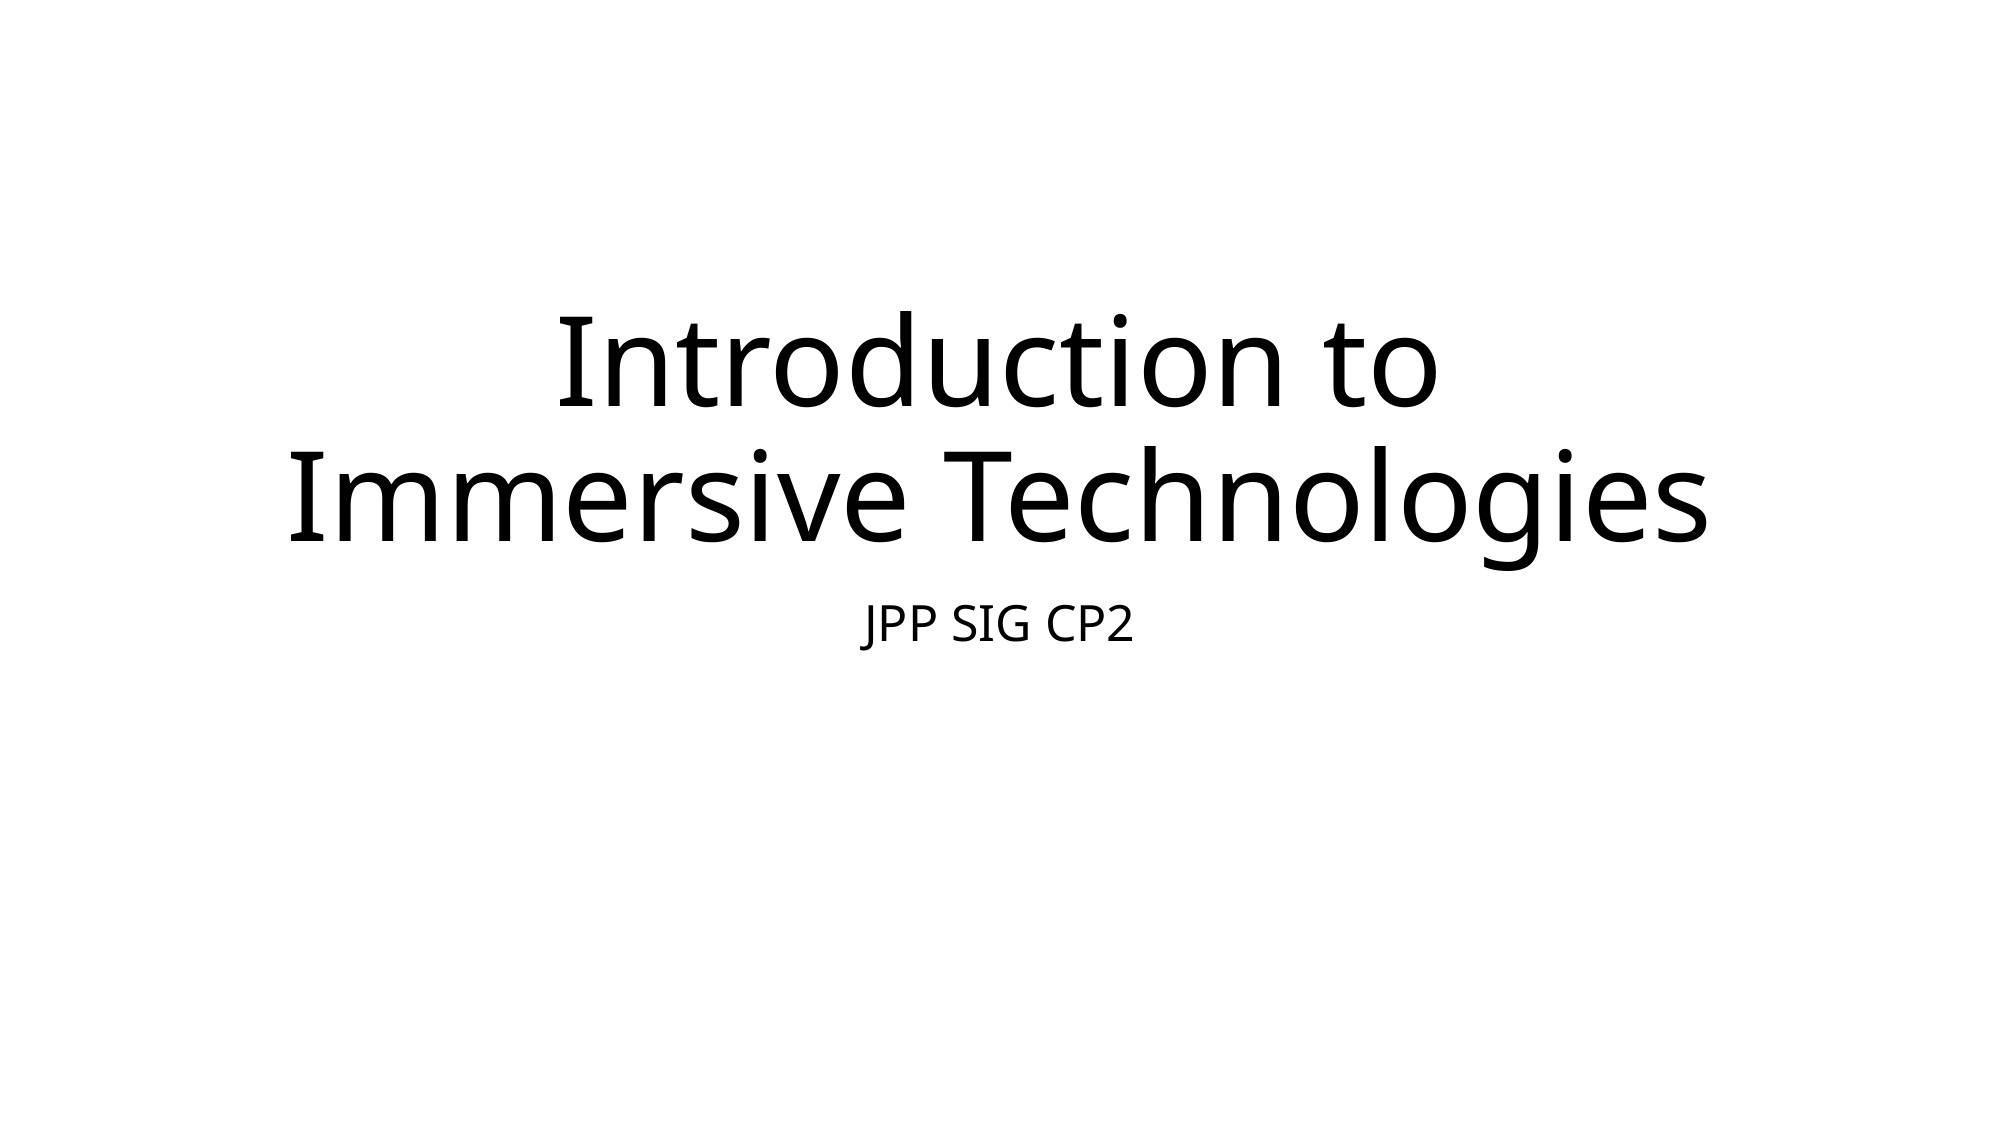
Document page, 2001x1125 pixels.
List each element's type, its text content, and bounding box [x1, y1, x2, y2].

title Introduction to Immersive Technologies [249, 184, 1750, 576]
subtitle JPP SIG CP2 [249, 590, 1750, 863]
